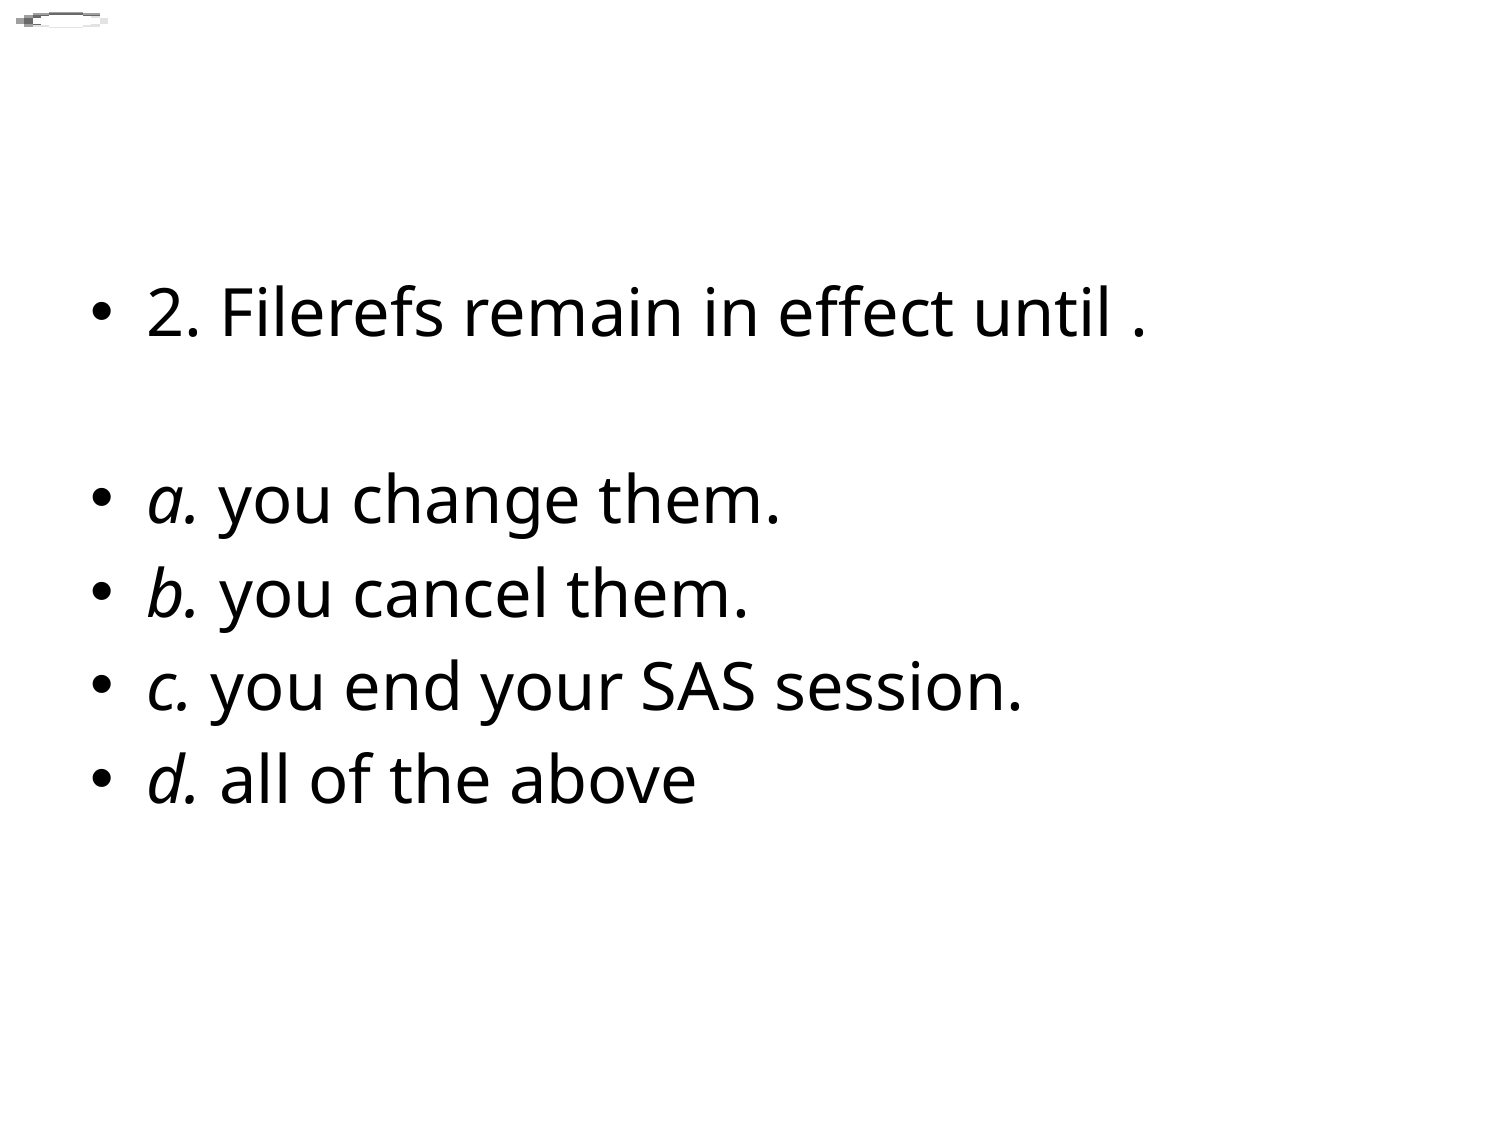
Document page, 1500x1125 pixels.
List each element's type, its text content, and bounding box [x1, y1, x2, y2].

list 2. Filerefs remain in effect until . a. you change them. b. you cancel them. c. you end your SAS session. d. all of the above [75, 262, 1425, 1005]
